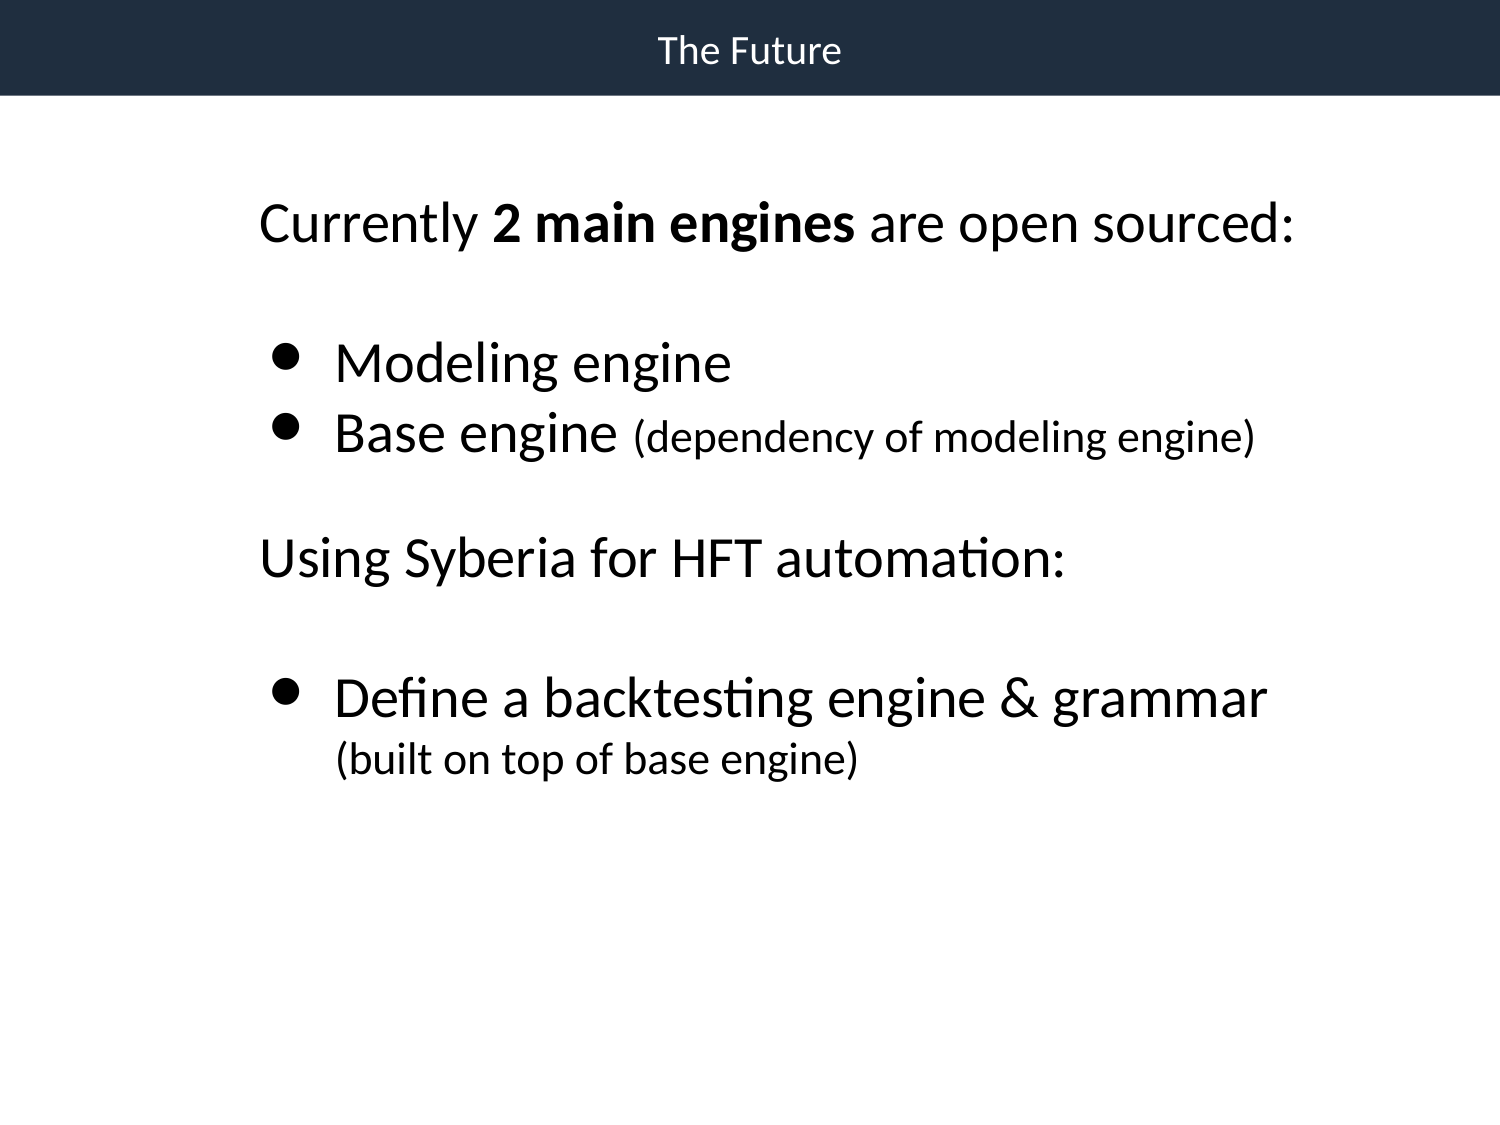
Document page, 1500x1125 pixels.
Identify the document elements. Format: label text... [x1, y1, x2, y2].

list The Future [0, 0, 1500, 96]
text_box Currently 2 main engines are open sourced: Modeling engine Base engine (dependency of modeling engine) Using Syberia for HFT automation: Define a backtesting engine & grammar (built on top of base engine) [244, 176, 1351, 333]
